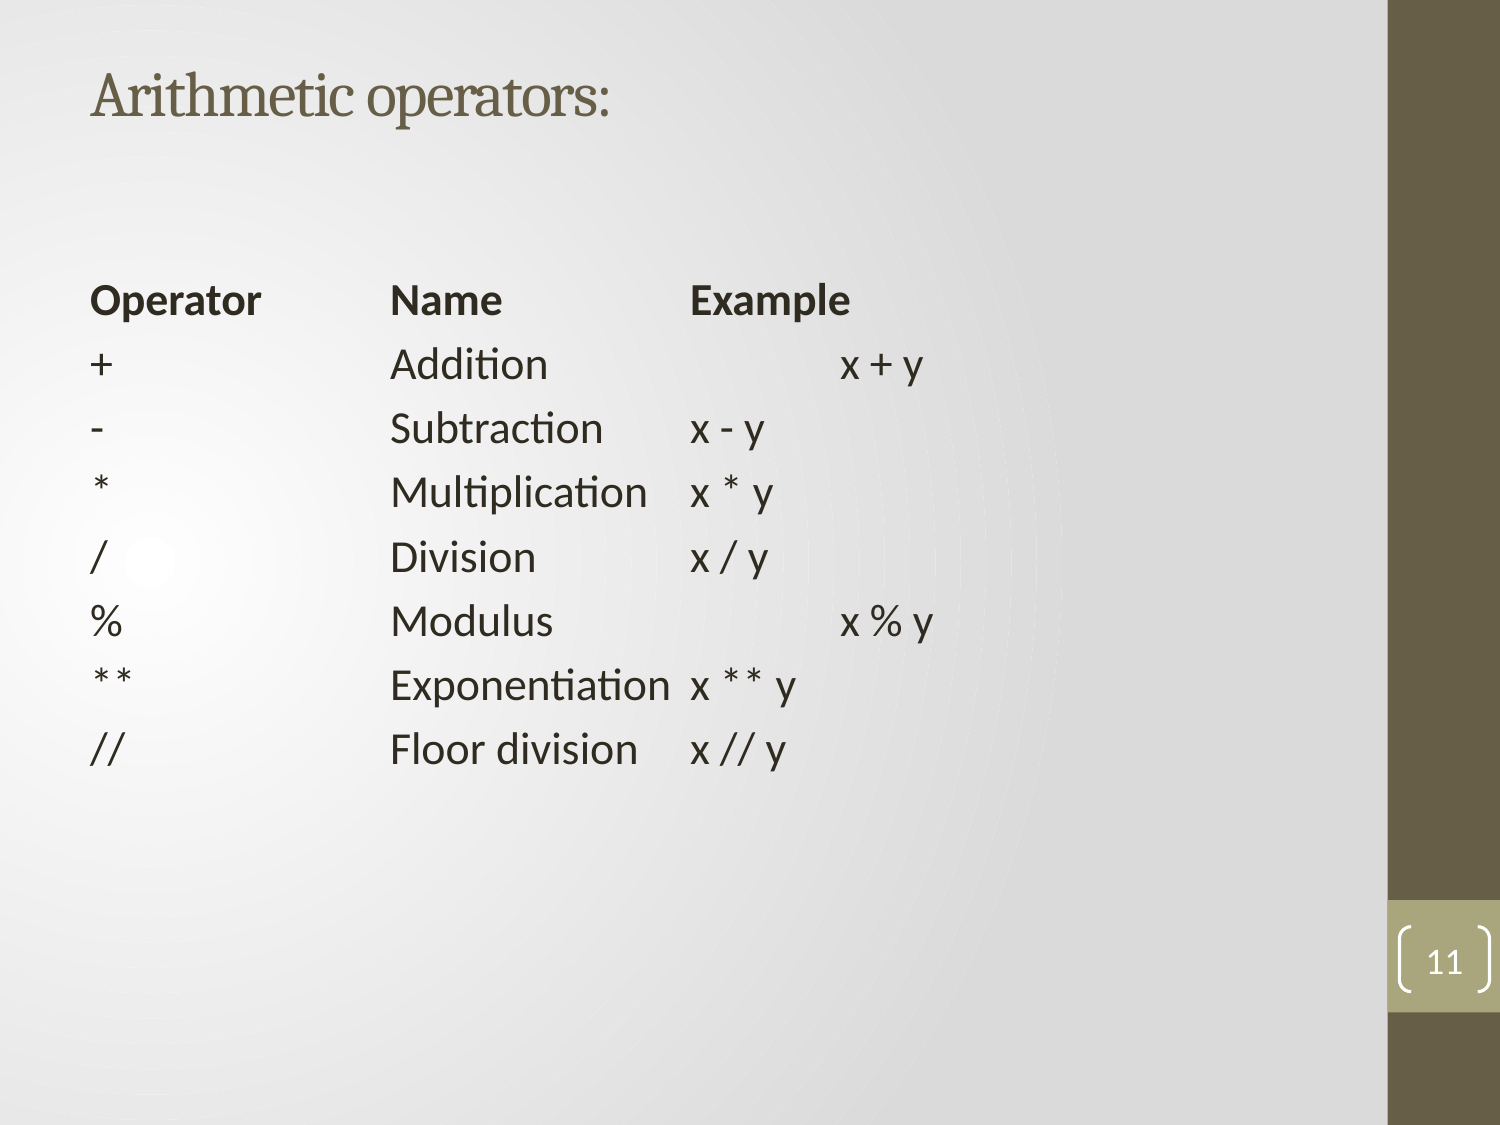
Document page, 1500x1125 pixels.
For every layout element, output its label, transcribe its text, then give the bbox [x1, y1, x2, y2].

slide_number 11 [1397, 925, 1492, 994]
title Arithmetic operators: [75, 45, 1425, 138]
list Operator Name Example + Addition x + y - Subtraction x - y * Multiplication x * y / Division x / y % Modulus x % y ** Exponentiation x ** y // Floor division x // y [75, 262, 1325, 1050]
